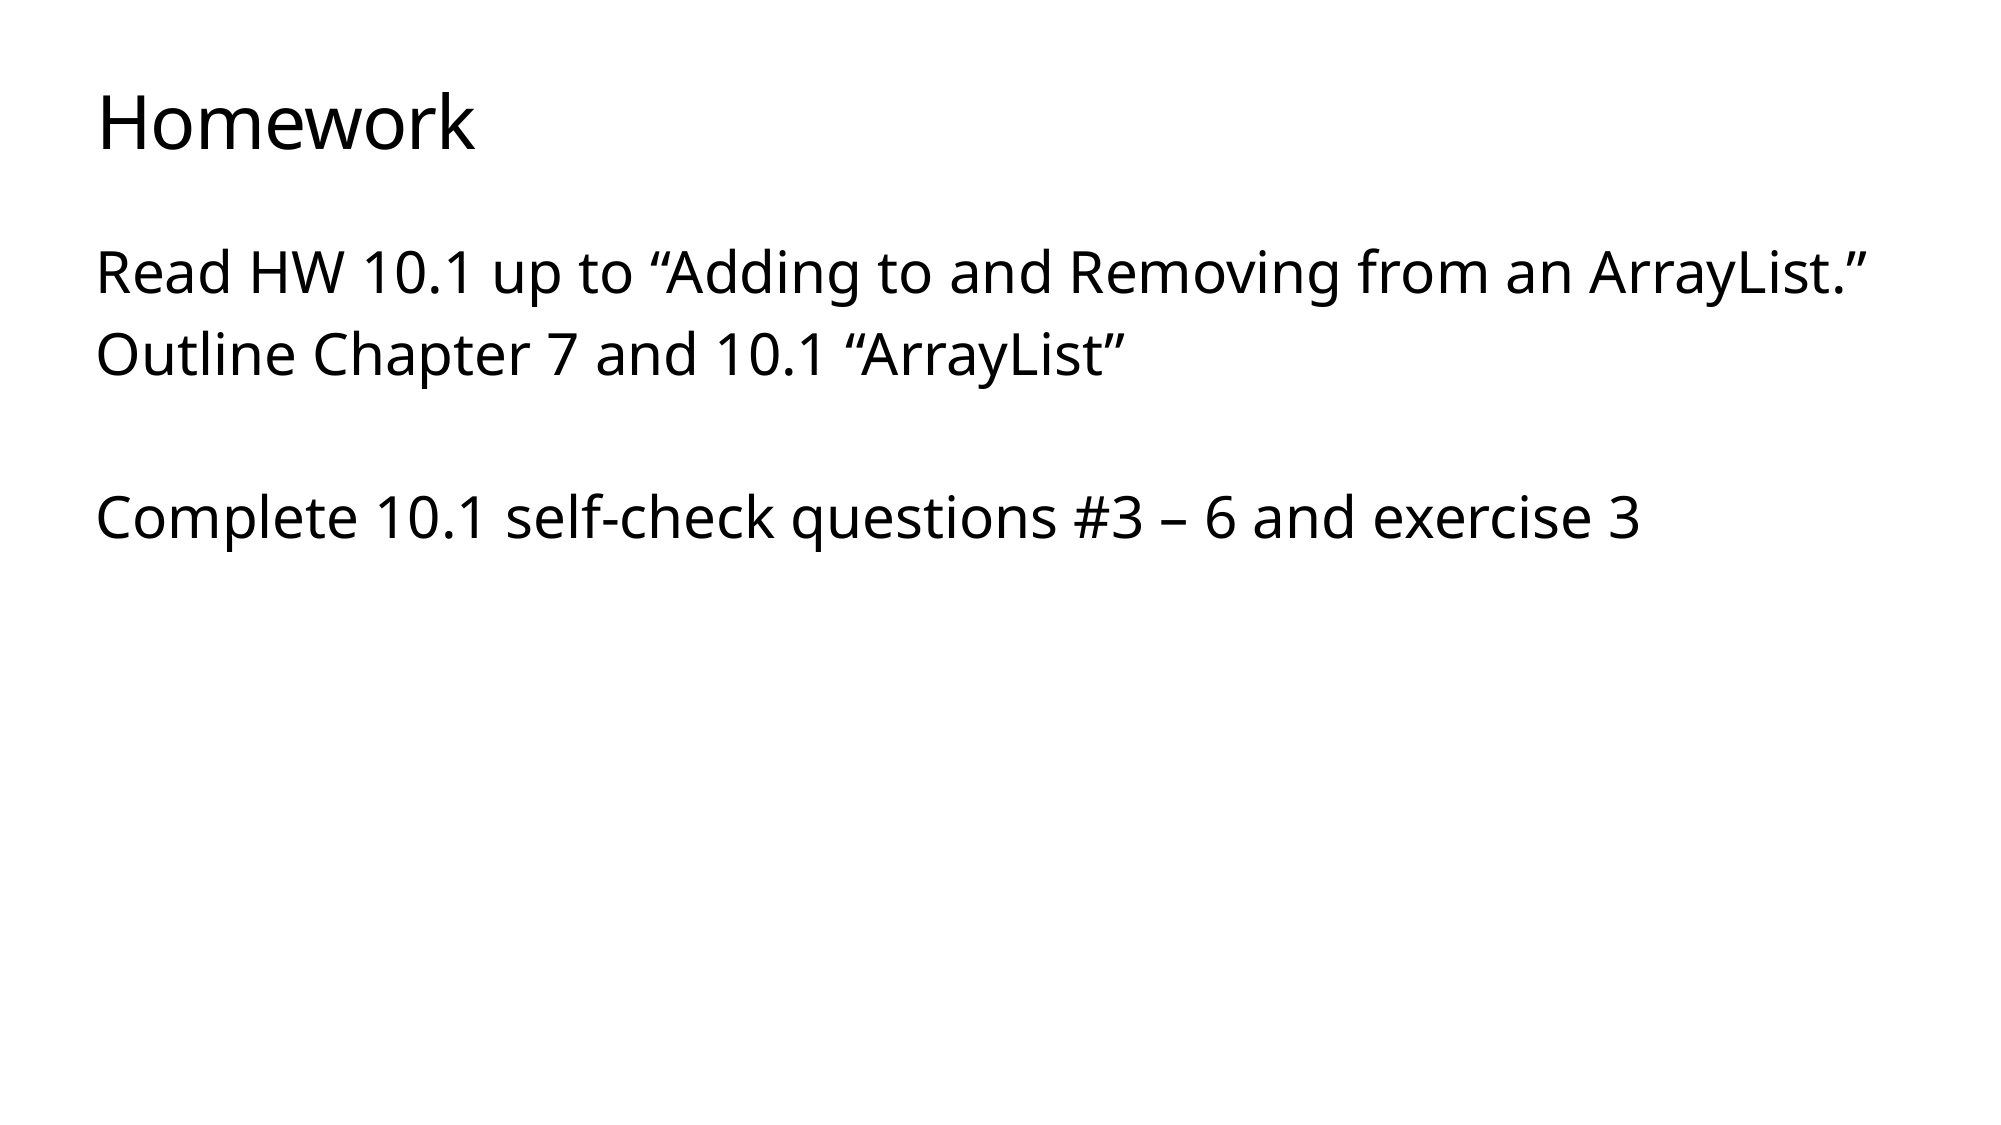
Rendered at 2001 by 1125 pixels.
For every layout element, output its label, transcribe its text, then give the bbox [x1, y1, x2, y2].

list Read HW 10.1 up to “Adding to and Removing from an ArrayList.” Outline Chapter 7 and 10.1 “ArrayList” Complete 10.1 self-check questions #3 – 6 and exercise 3 [95, 235, 1904, 874]
title Homework [96, 75, 1904, 166]
